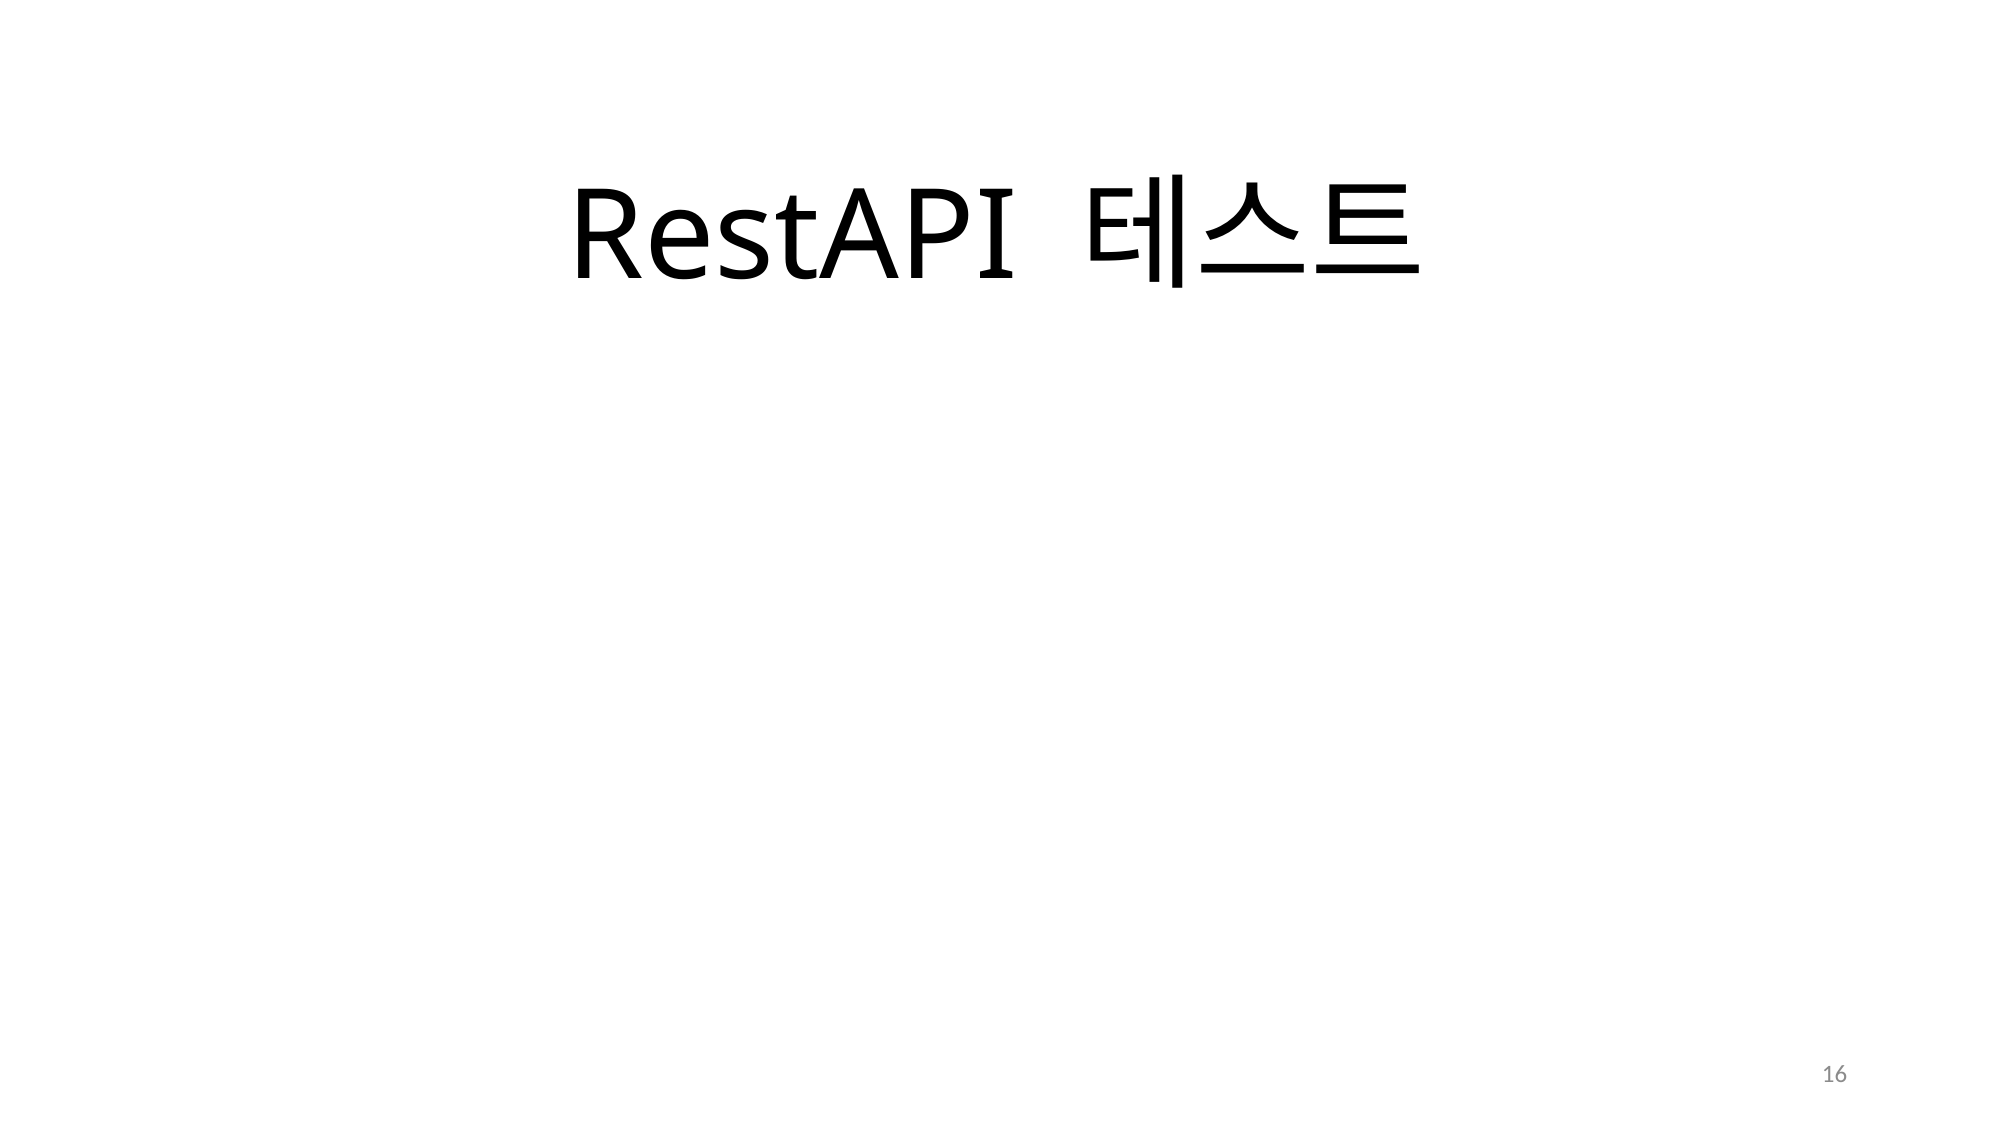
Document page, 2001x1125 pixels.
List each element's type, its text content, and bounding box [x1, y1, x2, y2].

title RestAPI 테스트 [200, 137, 1792, 313]
slide_number 16 [1412, 1042, 1863, 1103]
